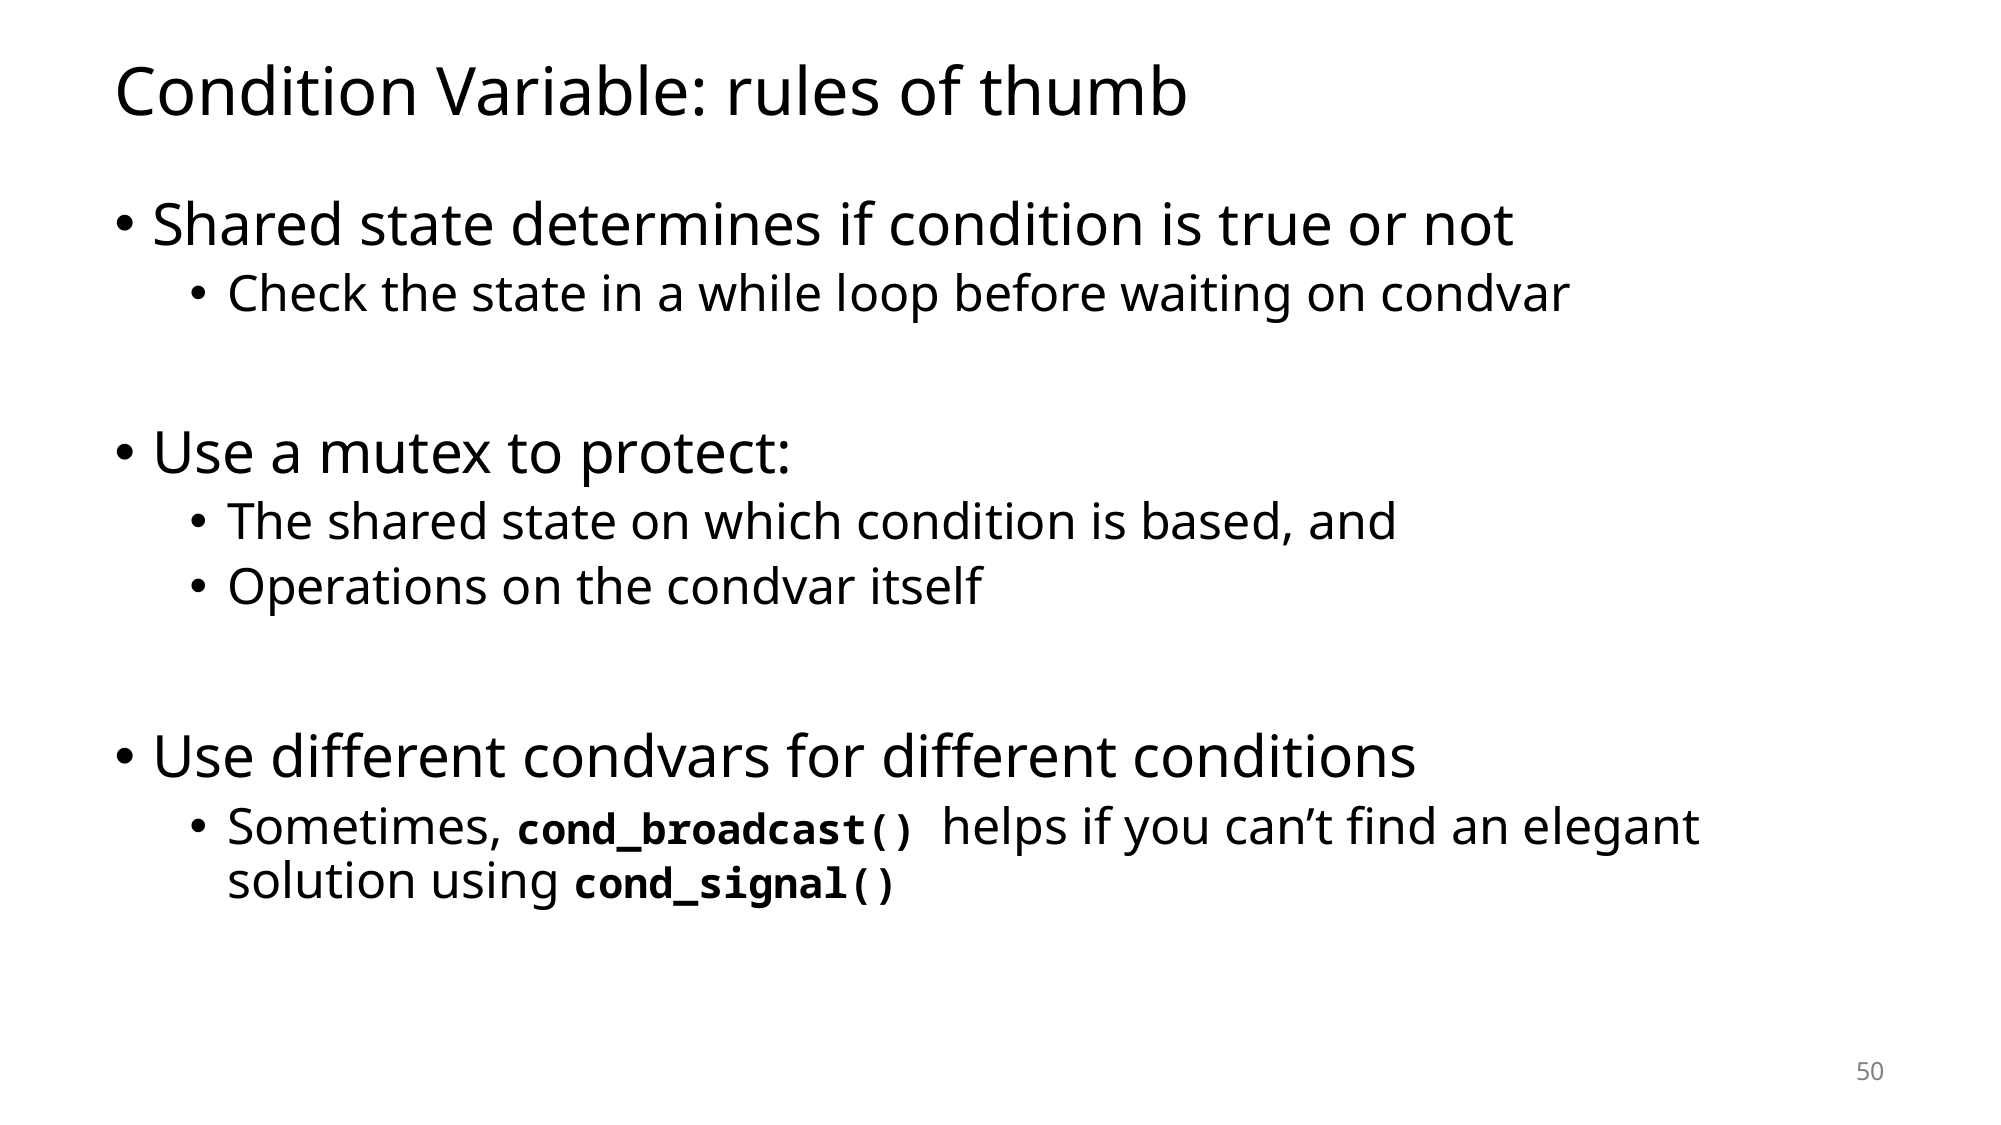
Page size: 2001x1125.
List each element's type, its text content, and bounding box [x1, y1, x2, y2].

slide_number 50 [1749, 1042, 1900, 1103]
title Condition Variable: rules of thumb [99, 37, 1900, 150]
list Shared state determines if condition is true or not Check the state in a while loop before waiting on condvar Use a mutex to protect: The shared state on which condition is based, and Operations on the condvar itself Use different condvars for different conditions Sometimes, cond_broadcast() helps if you can’t find an elegant solution using cond_signal() [99, 187, 1900, 1013]
